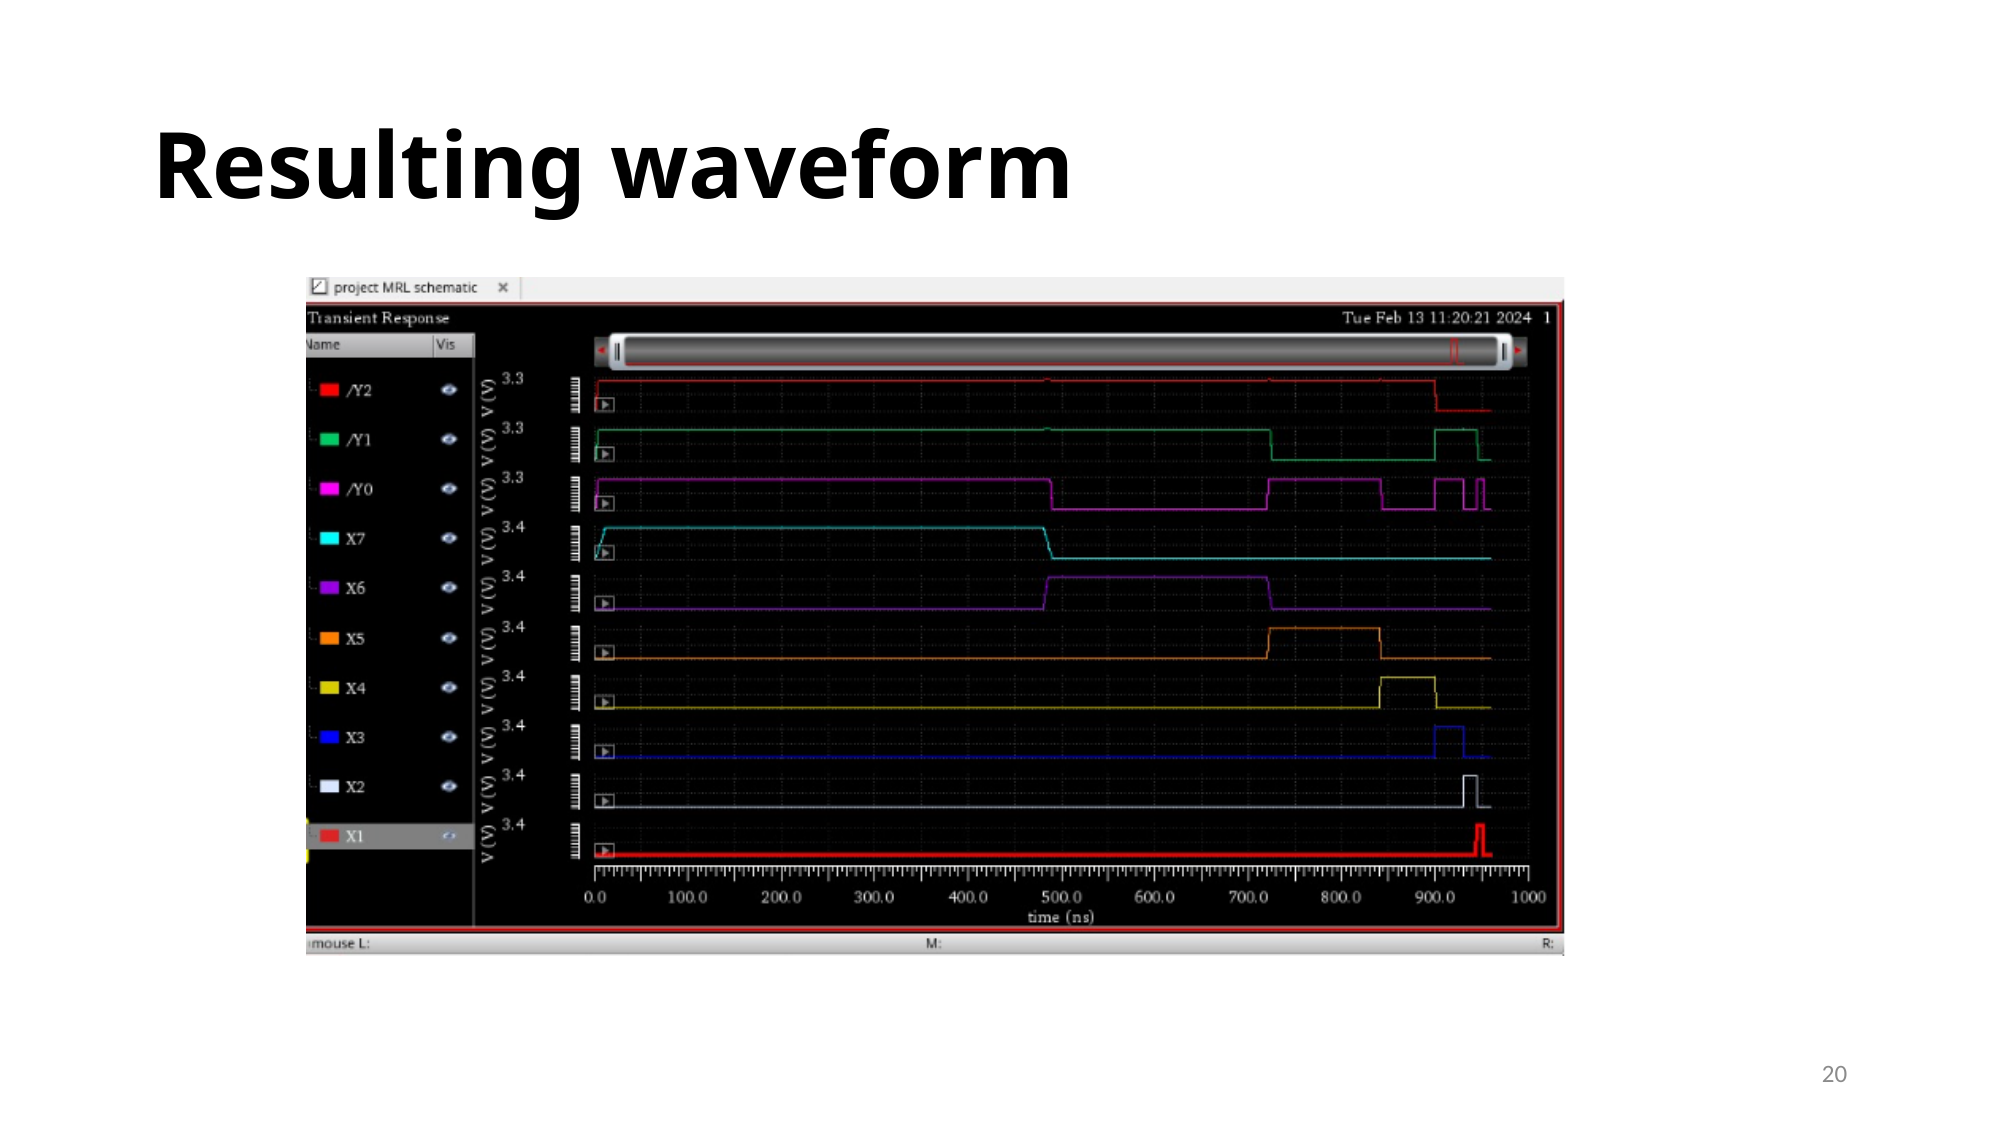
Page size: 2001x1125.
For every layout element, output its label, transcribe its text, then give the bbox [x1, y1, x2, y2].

picture [306, 277, 1566, 956]
slide_number 20 [1412, 1042, 1863, 1103]
title Resulting waveform [137, 59, 1863, 278]
